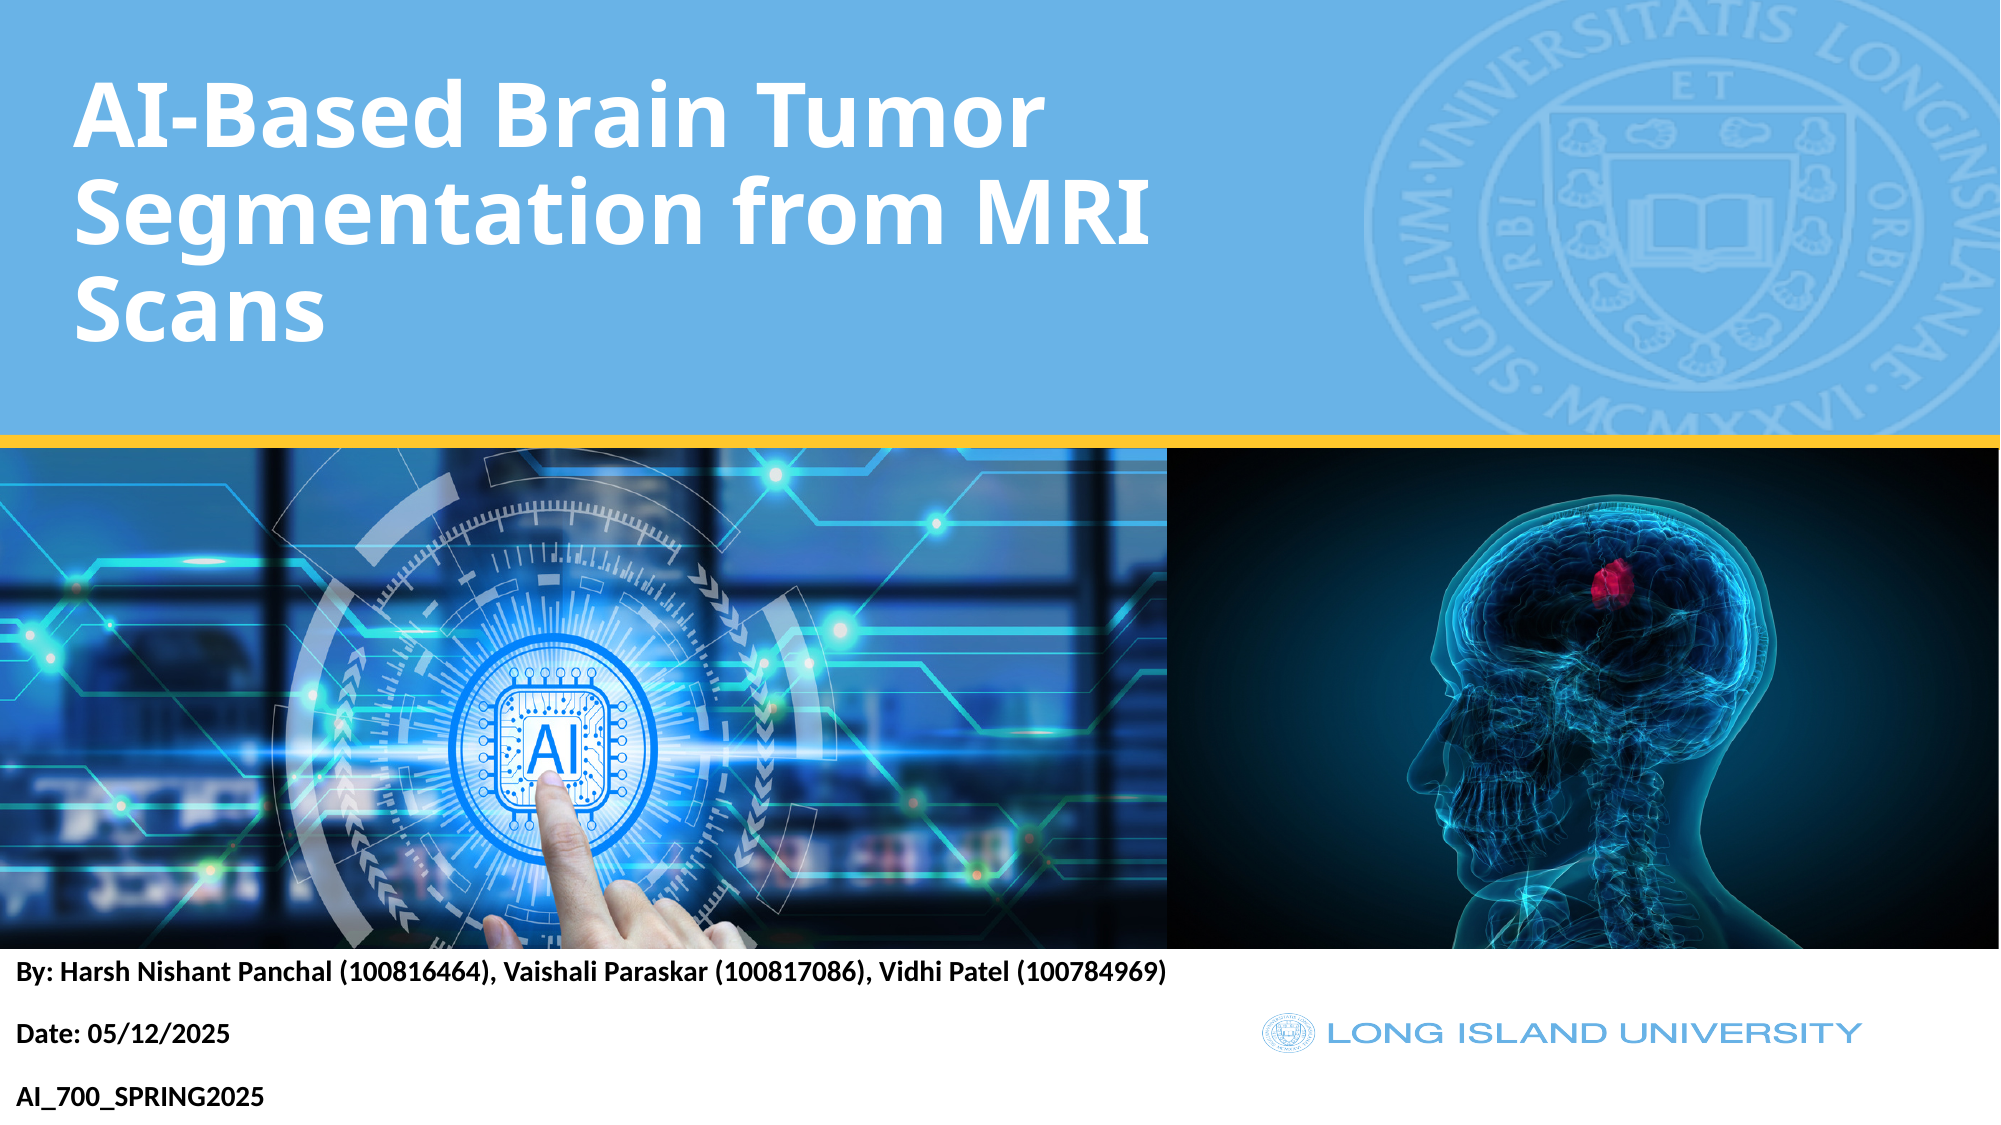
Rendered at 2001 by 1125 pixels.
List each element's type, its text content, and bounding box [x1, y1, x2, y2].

text_box AI-Based Brain Tumor Segmentation from MRI Scans [58, 62, 1367, 370]
picture [1262, 1013, 1863, 1053]
text_box [0, 448, 1167, 949]
text_box [1167, 448, 1999, 949]
text_box By: Harsh Nishant Panchal (100816464), Vaishali Paraskar (100817086), Vidhi Patel (100784969) Date: 05/12/2025 AI_700_SPRING2025 [1, 948, 1218, 1125]
